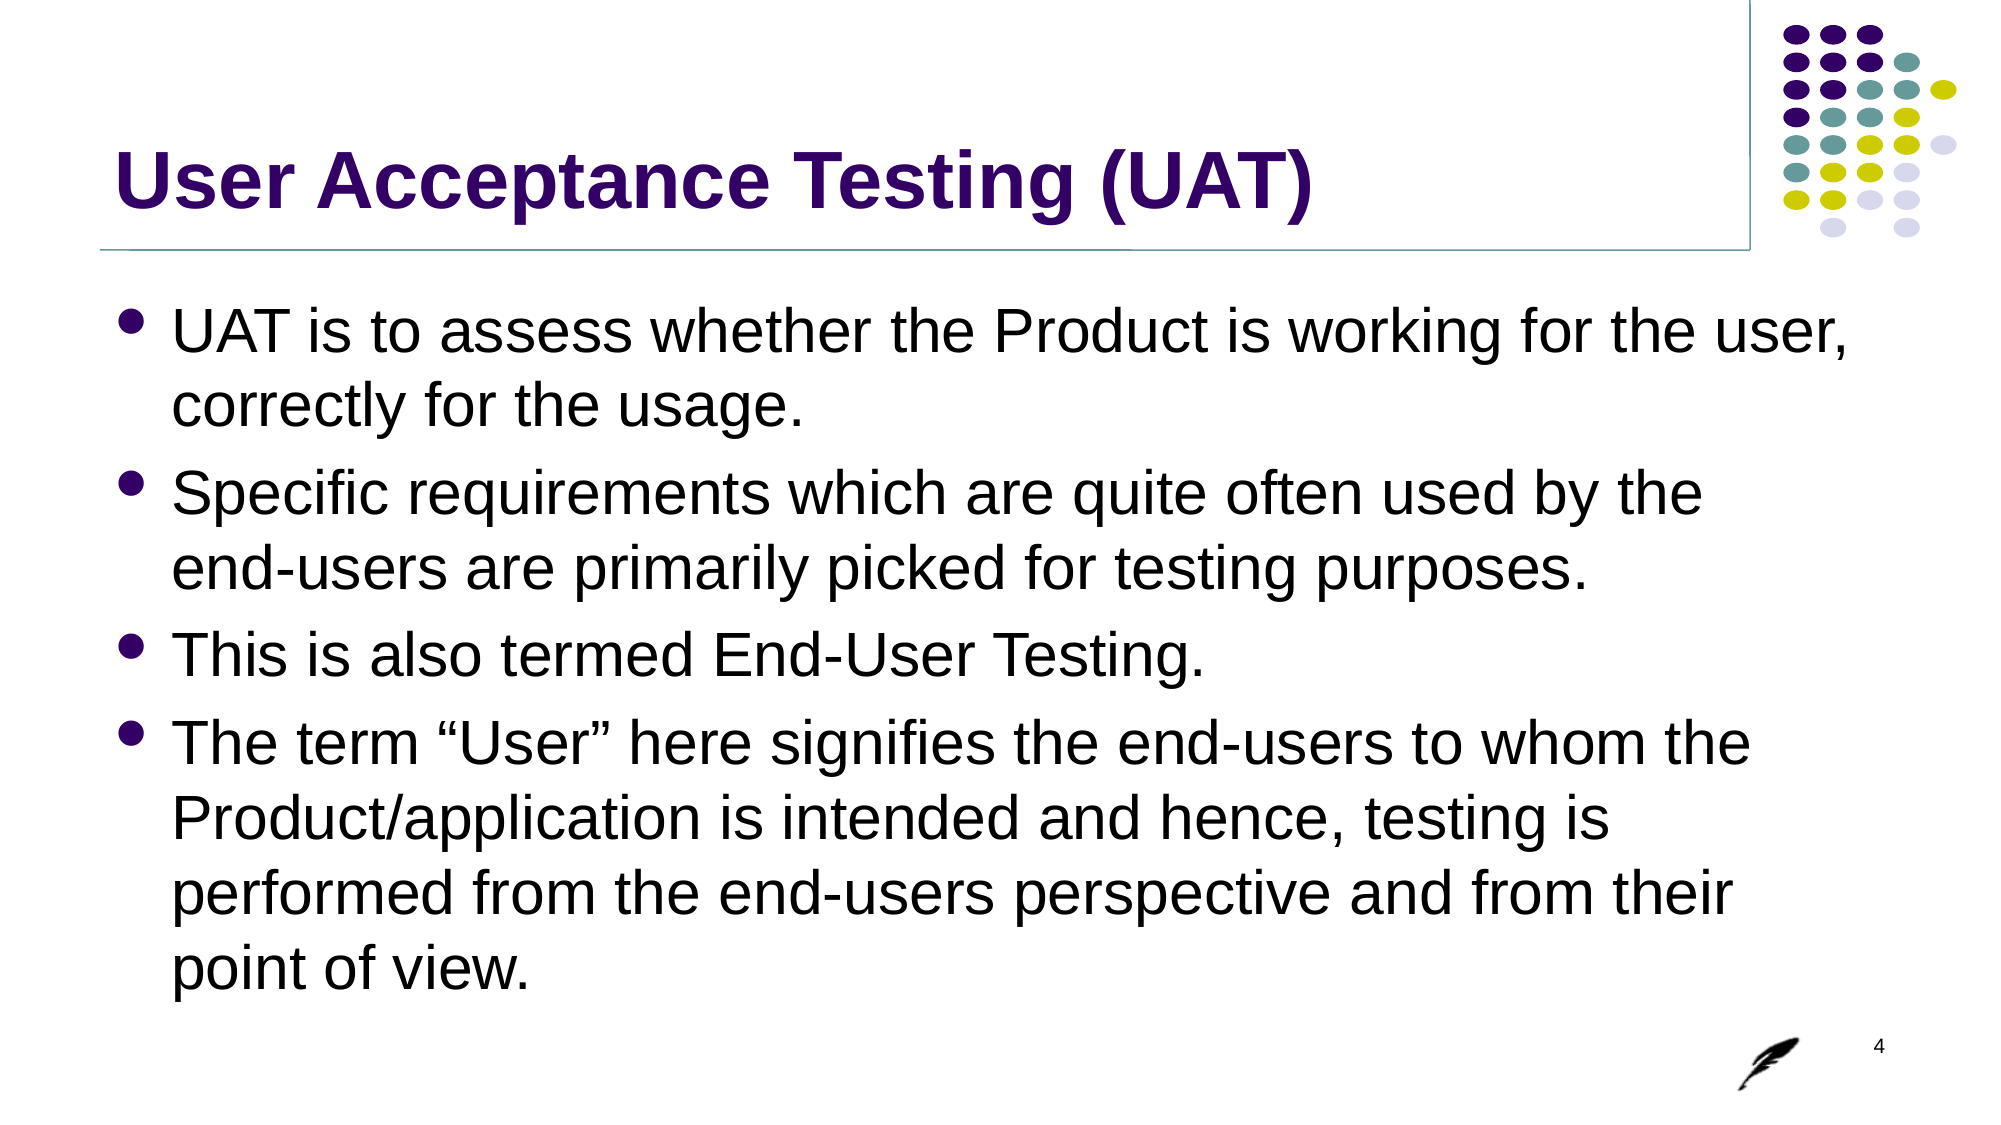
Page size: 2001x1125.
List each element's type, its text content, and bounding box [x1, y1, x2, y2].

slide_number 4 [1433, 1025, 1900, 1100]
title User Acceptance Testing (UAT) [99, 20, 1750, 233]
list UAT is to assess whether the Product is working for the user, correctly for the usage. Specific requirements which are quite often used by the end-users are primarily picked for testing purposes. This is also termed End-User Testing. The term “User” here signifies the end-users to whom the Product/application is intended and hence, testing is performed from the end-users perspective and from their point of view. [99, 282, 1900, 1006]
